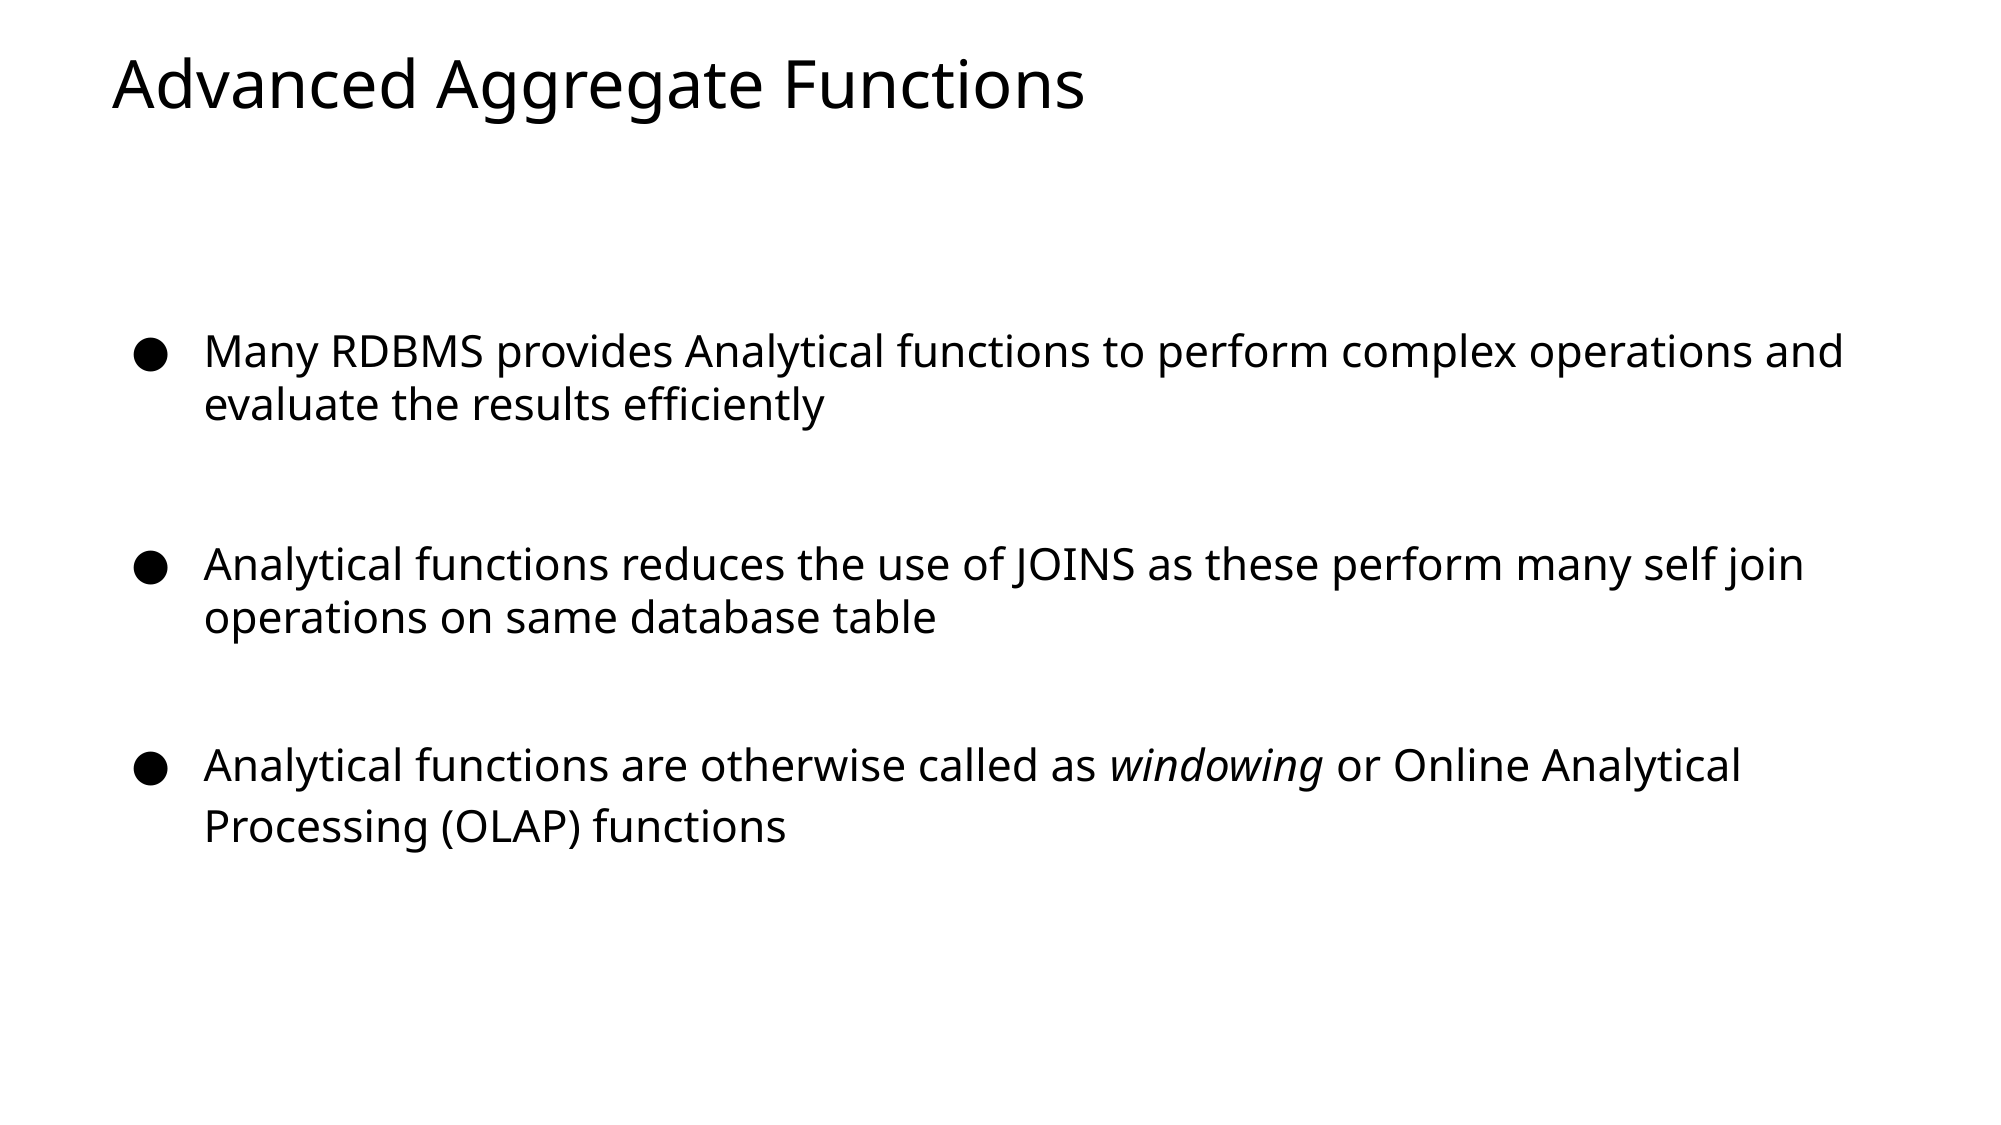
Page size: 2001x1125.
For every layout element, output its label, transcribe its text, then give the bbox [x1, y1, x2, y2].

title Many RDBMS provides Analytical functions to perform complex operations and evaluate the results efficiently Analytical functions reduces the use of JOINS as these perform many self join operations on same database table Analytical functions are otherwise called as windowing or Online Analytical Processing (OLAP) functions [83, 305, 1932, 872]
text_box Advanced Aggregate Functions [92, 30, 1779, 147]
